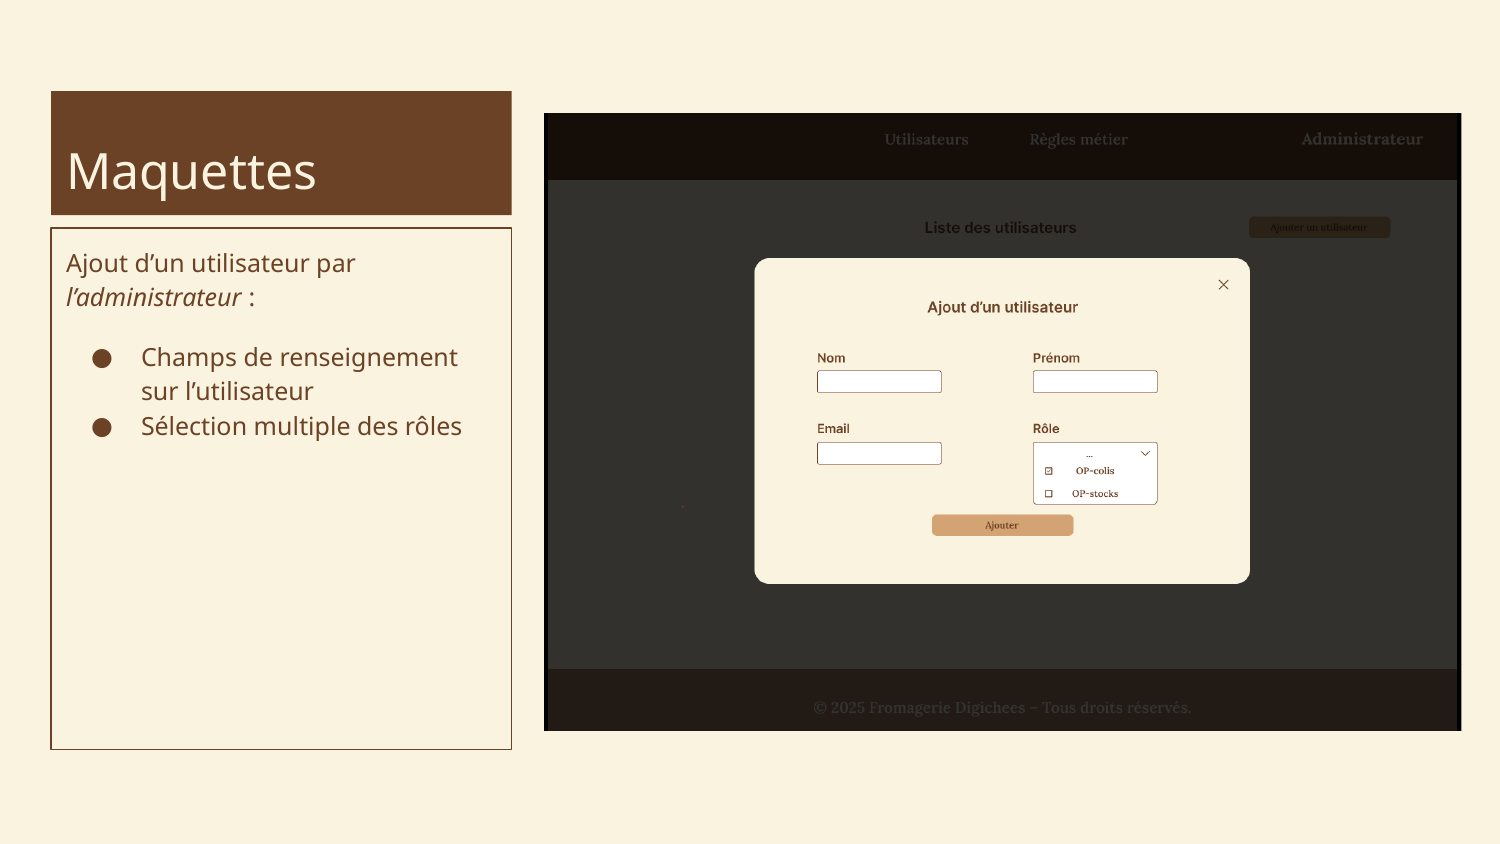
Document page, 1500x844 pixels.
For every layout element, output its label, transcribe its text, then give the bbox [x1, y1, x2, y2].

picture [543, 113, 1462, 731]
list Ajout d’un utilisateur par l’administrateur : Champs de renseignement sur l’utilisateur Sélection multiple des rôles [50, 227, 512, 750]
title Maquettes [51, 91, 512, 216]
